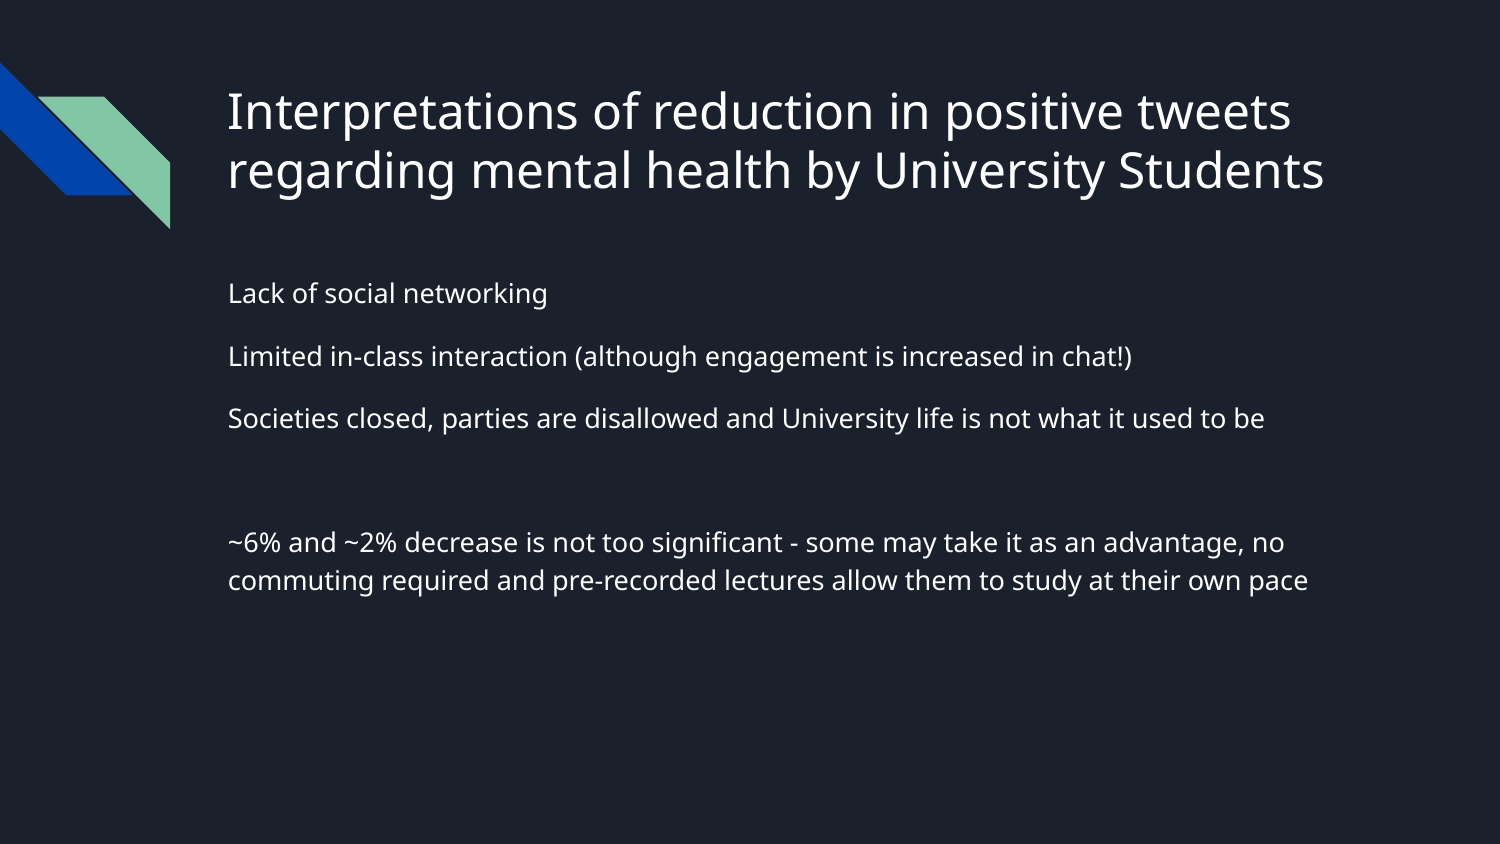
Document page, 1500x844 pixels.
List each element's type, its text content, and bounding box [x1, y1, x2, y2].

list Lack of social networking Limited in-class interaction (although engagement is increased in chat!) Societies closed, parties are disallowed and University life is not what it used to be ~6% and ~2% decrease is not too significant - some may take it as an advantage, no commuting required and pre-recorded lectures allow them to study at their own pace [212, 257, 1368, 735]
title Interpretations of reduction in positive tweets regarding mental health by University Students [212, 64, 1368, 215]
